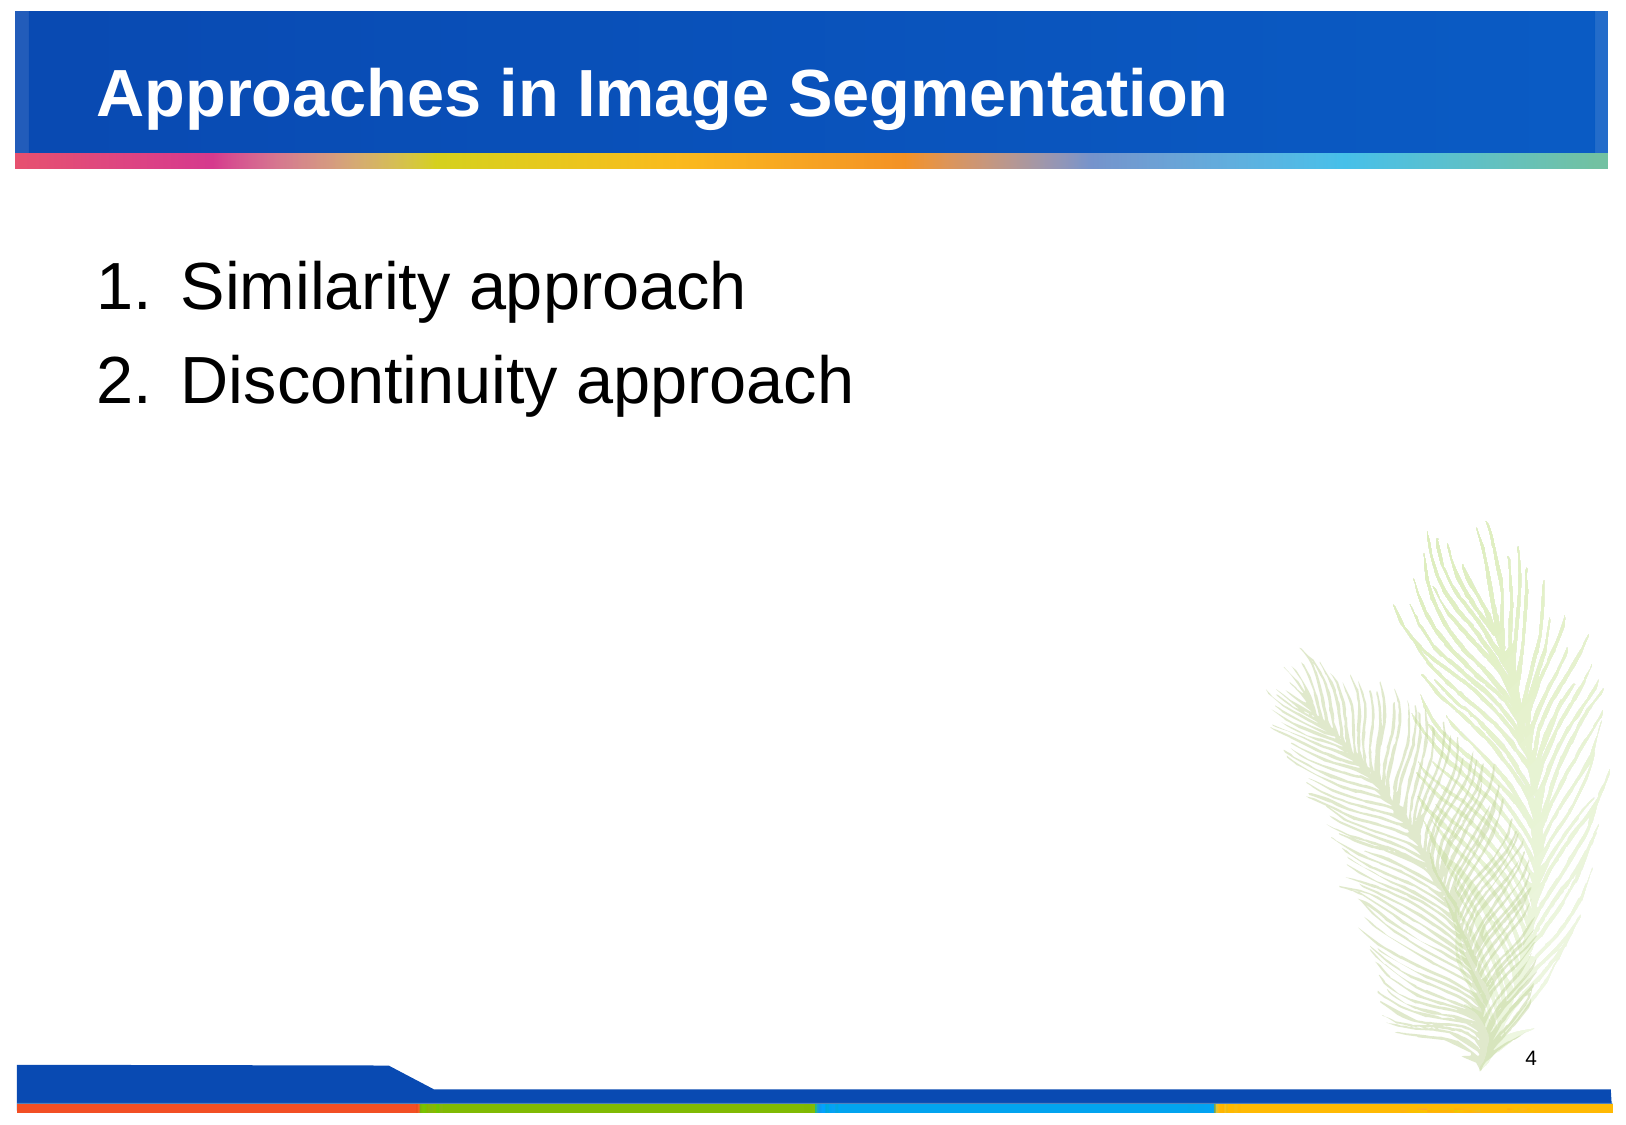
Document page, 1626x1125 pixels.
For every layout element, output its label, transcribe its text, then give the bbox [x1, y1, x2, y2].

picture [15, 11, 1608, 169]
title Approaches in Image Segmentation [81, 18, 1625, 162]
slide_number ‹#› [1264, 1037, 1552, 1085]
picture [1215, 1104, 1613, 1113]
picture [17, 1104, 824, 1113]
list Similarity approach Discontinuity approach [81, 235, 1544, 1013]
